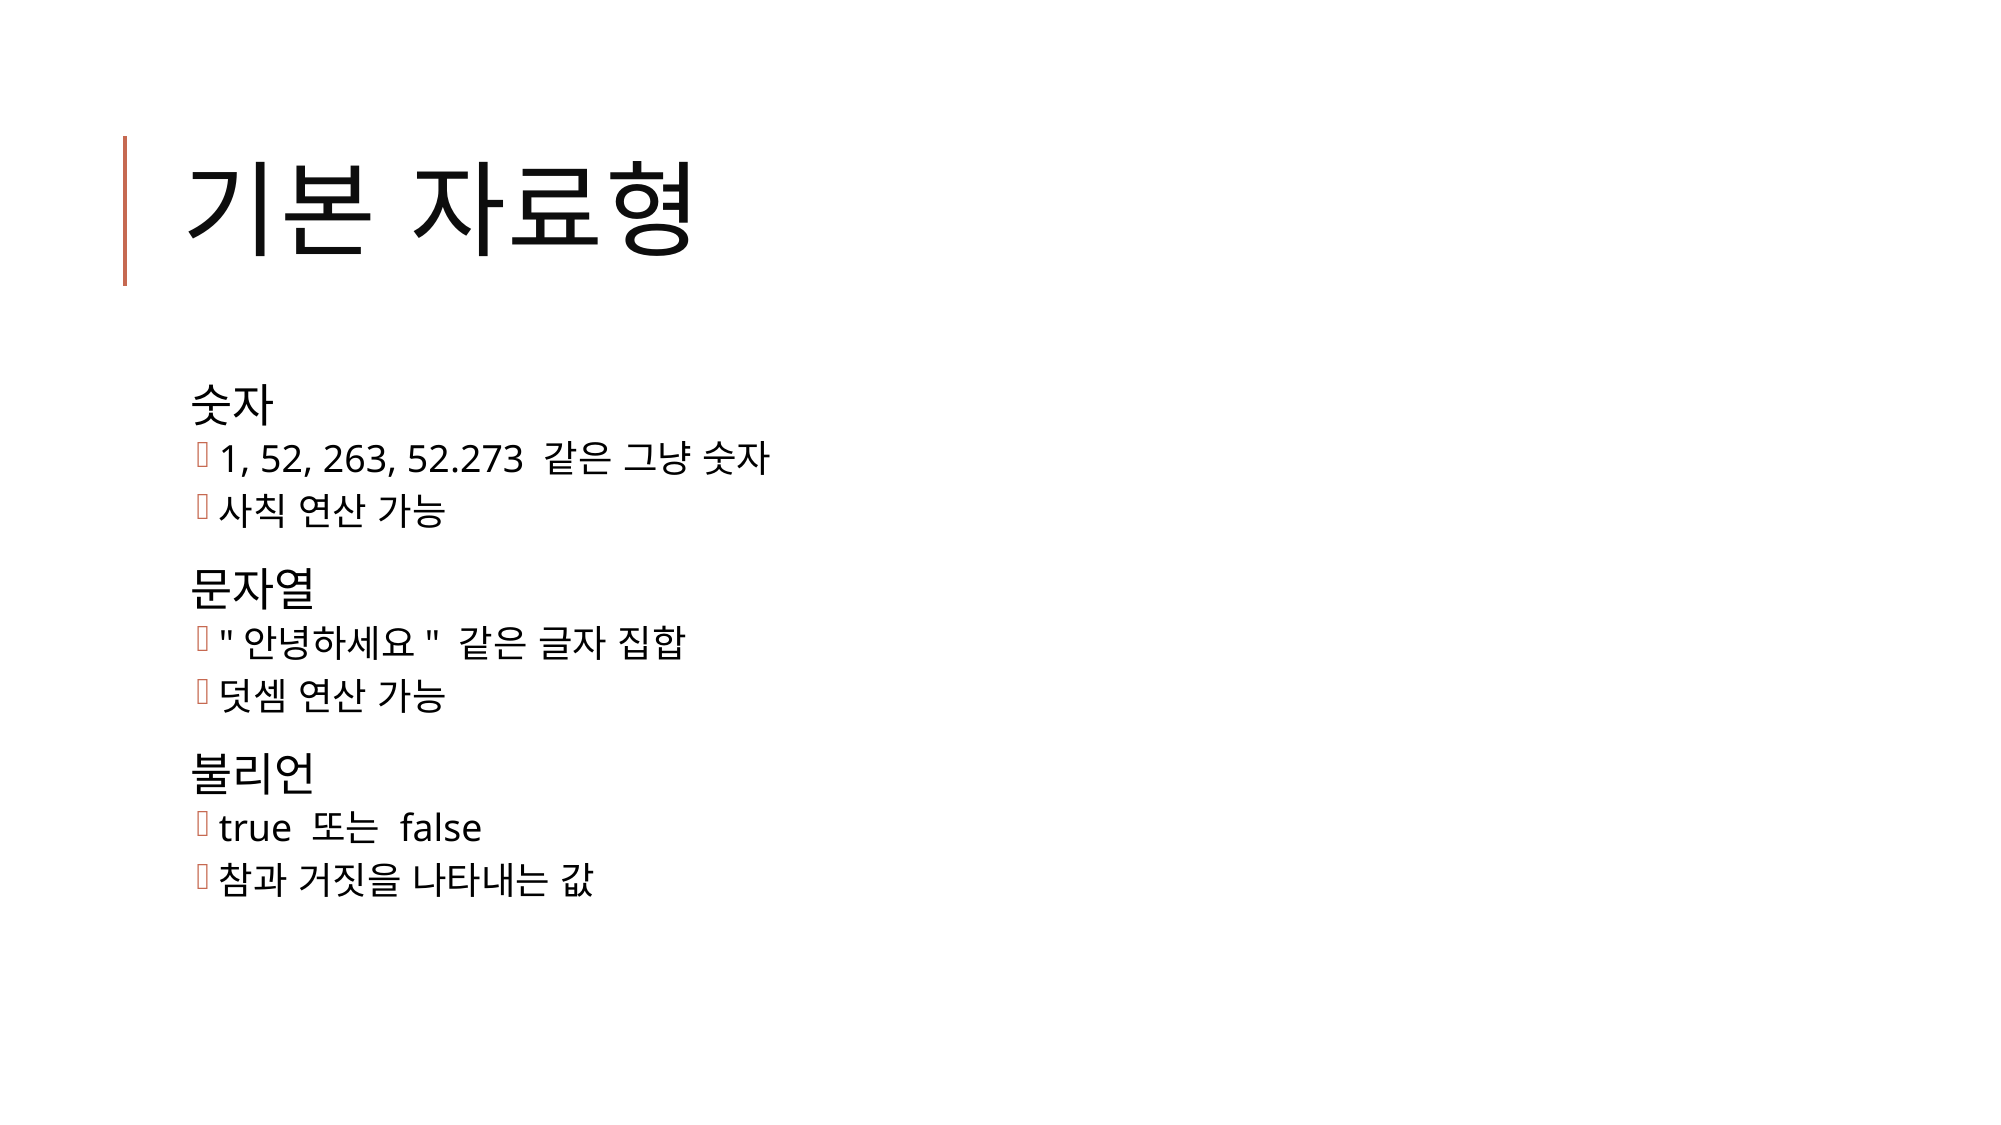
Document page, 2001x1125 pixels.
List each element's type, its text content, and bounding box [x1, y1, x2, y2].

title 기본 자료형 [168, 96, 1763, 342]
list 숫자 1, 52, 263, 52.273 같은 그냥 숫자 사칙 연산 가능 문자열 "안녕하세요" 같은 글자 집합 덧셈 연산 가능 불리언 true 또는 false 참과 거짓을 나타내는 값 [168, 375, 1763, 1035]
